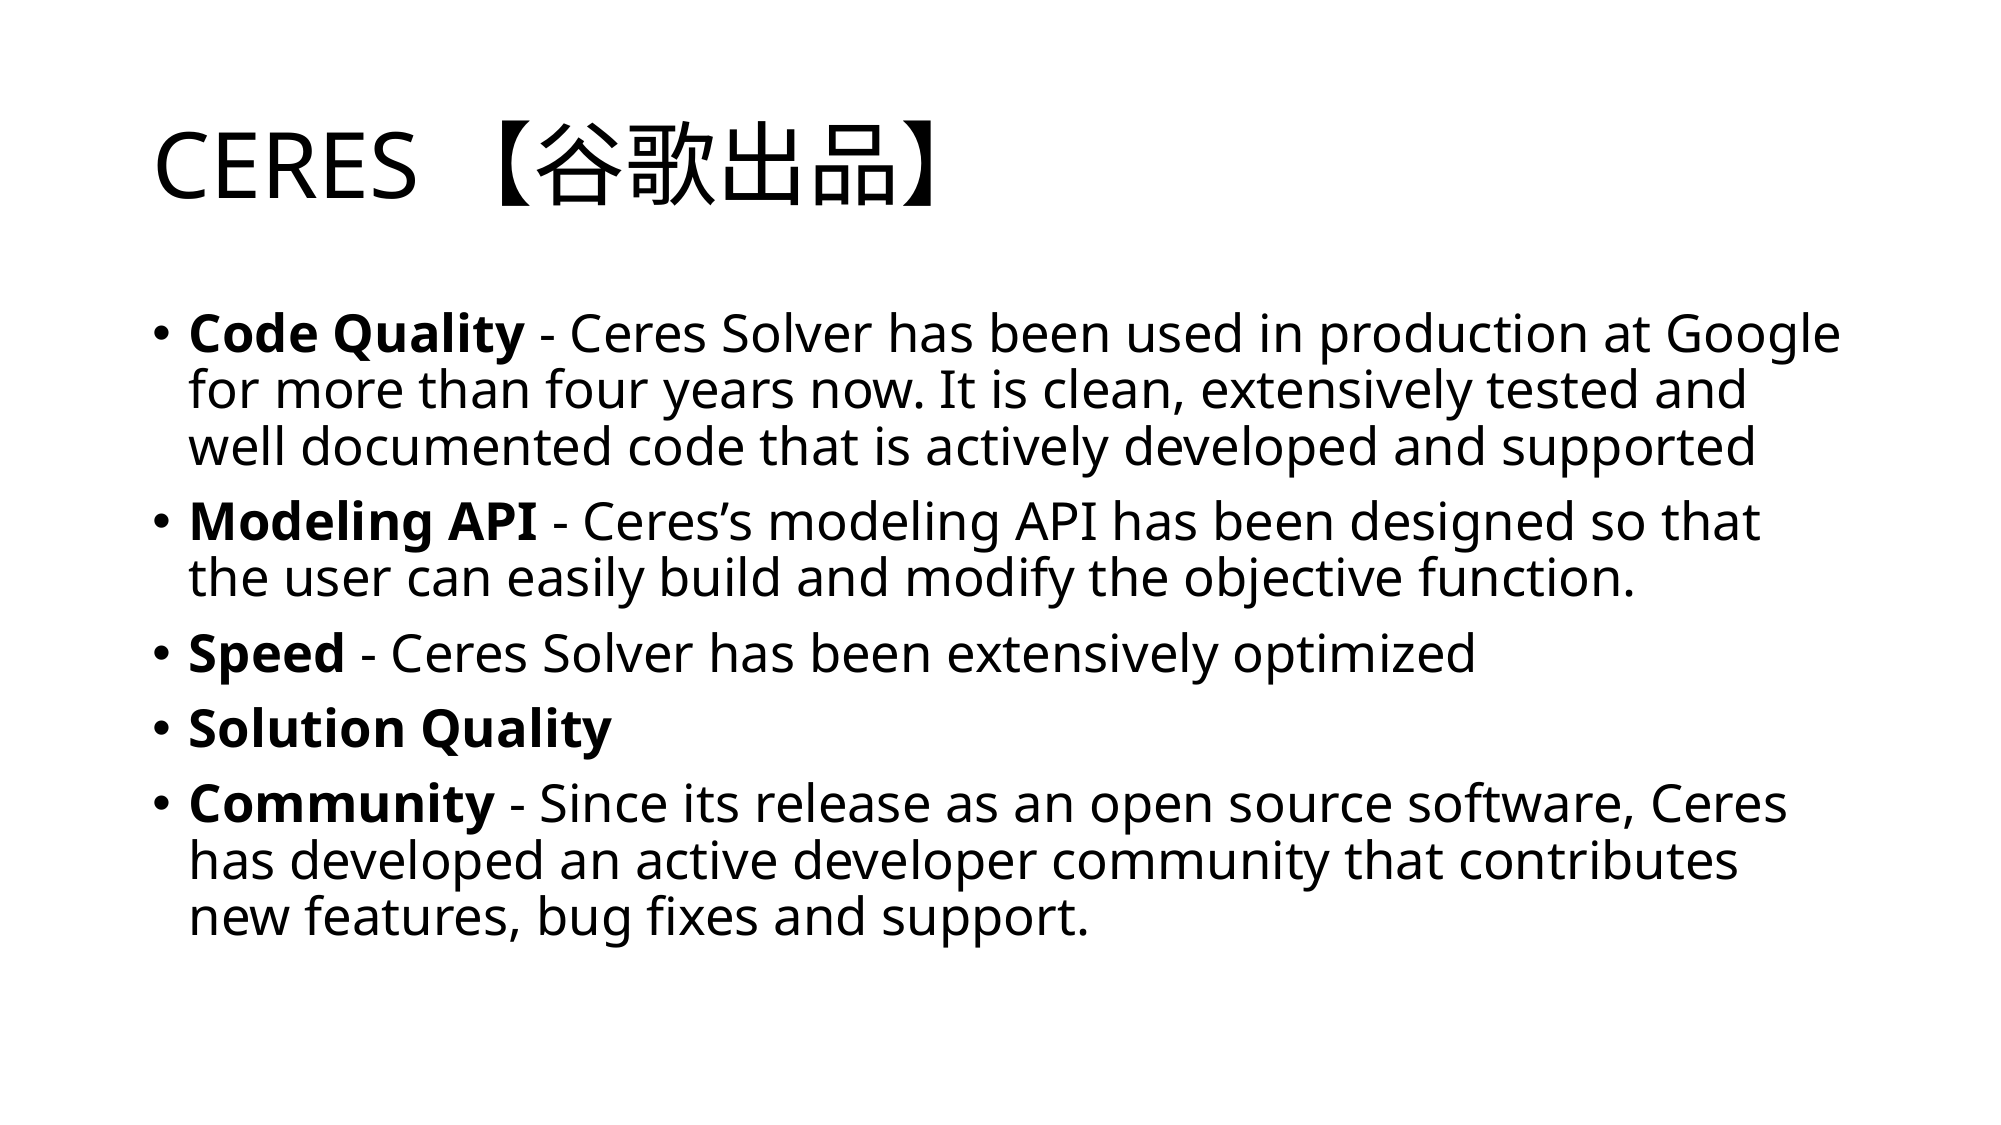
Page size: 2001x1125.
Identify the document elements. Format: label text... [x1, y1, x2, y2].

list Code Quality - Ceres Solver has been used in production at Google for more than four years now. It is clean, extensively tested and well documented code that is actively developed and supported Modeling API - Ceres’s modeling API has been designed so that the user can easily build and modify the objective function. Speed - Ceres Solver has been extensively optimized Solution Quality Community - Since its release as an open source software, Ceres has developed an active developer community that contributes new features, bug fixes and support. [137, 299, 1863, 1014]
title CERES【谷歌出品】 [137, 59, 1863, 278]
